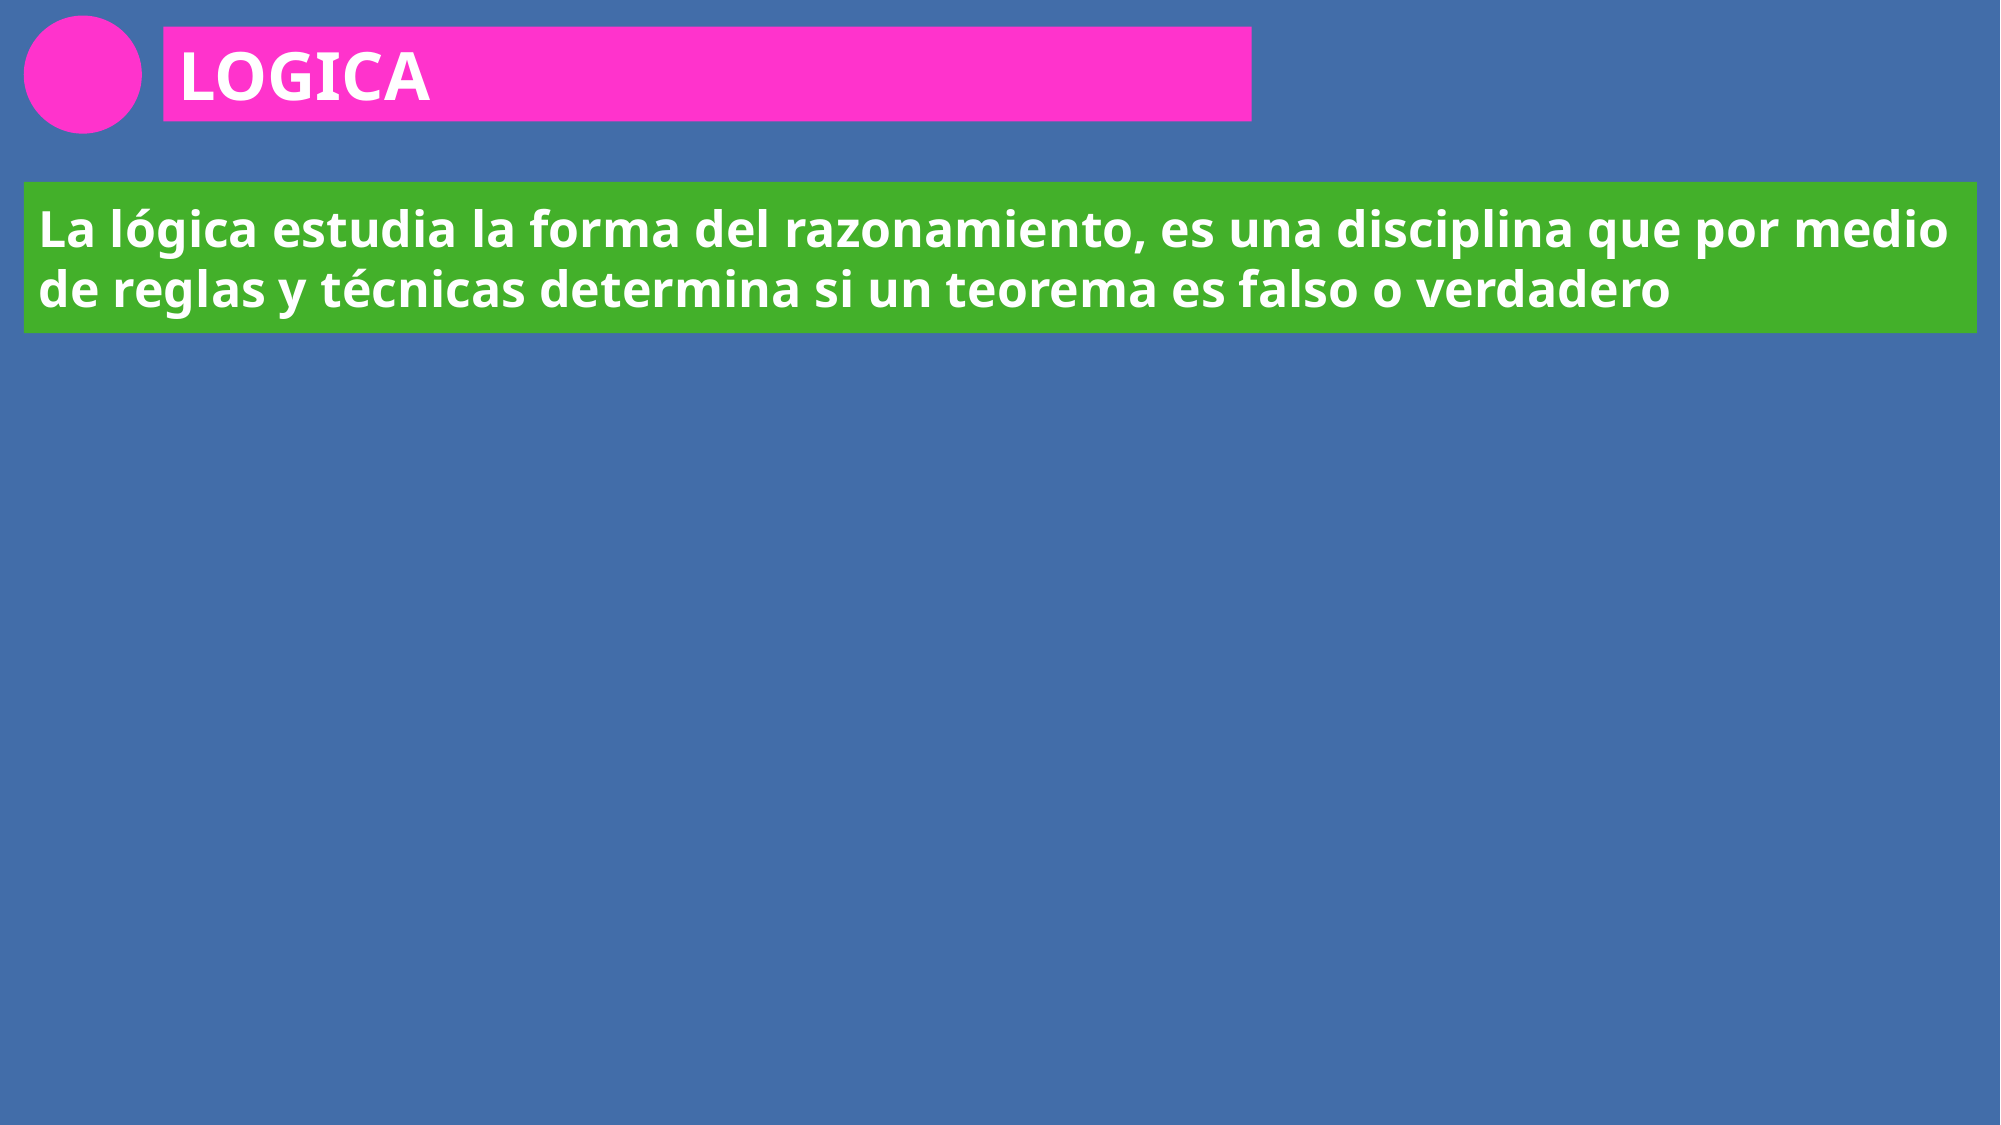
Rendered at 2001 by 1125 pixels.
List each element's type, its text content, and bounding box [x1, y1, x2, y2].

text_box LOGICA [163, 26, 1252, 122]
text_box La lógica estudia la forma del razonamiento, es una disciplina que por medio de reglas y técnicas determina si un teorema es falso o verdadero [23, 181, 1978, 334]
text_box [22, 14, 143, 135]
